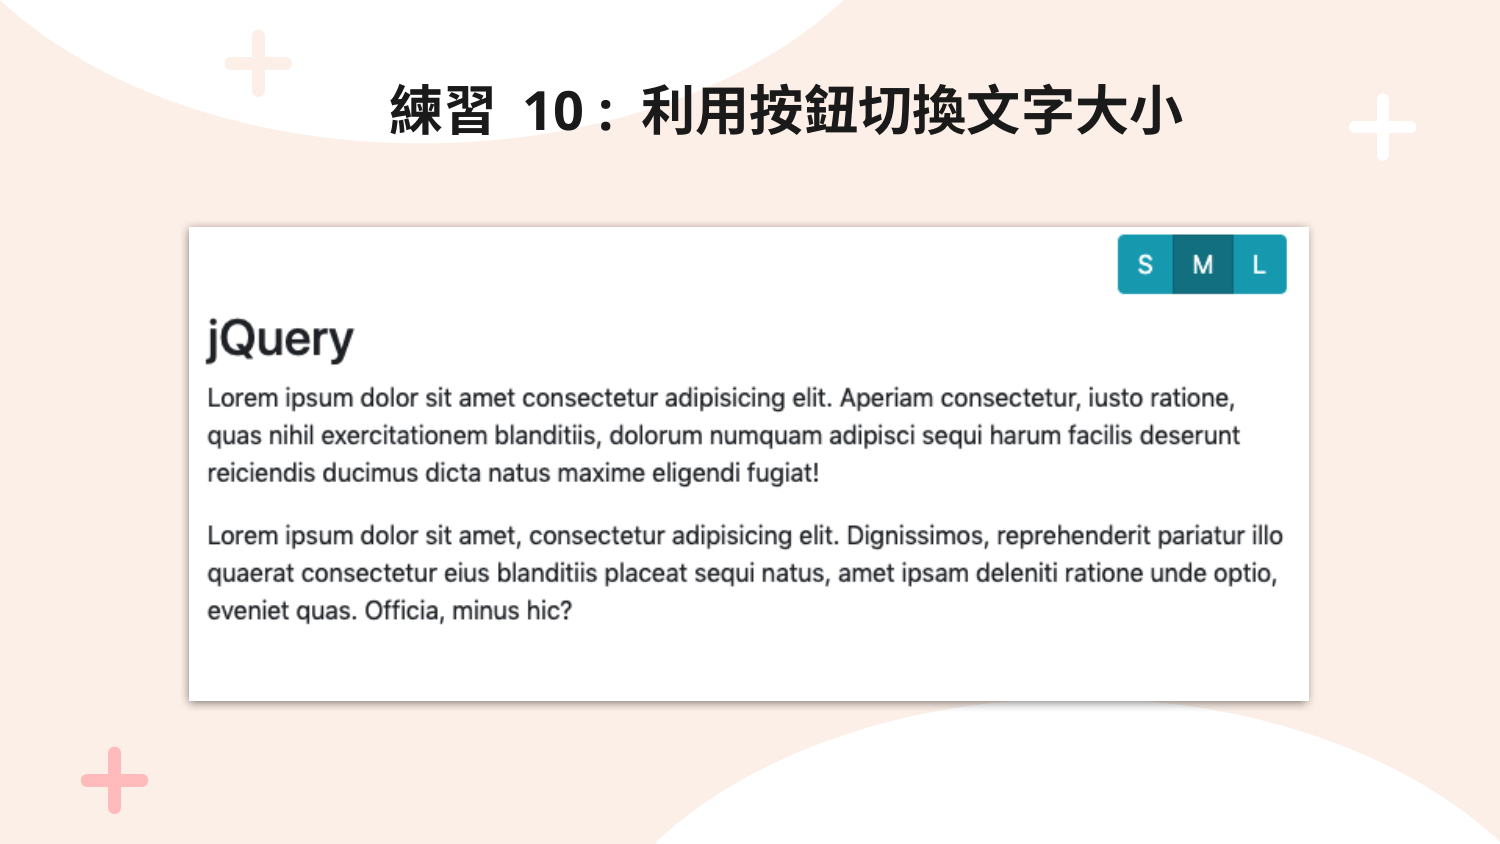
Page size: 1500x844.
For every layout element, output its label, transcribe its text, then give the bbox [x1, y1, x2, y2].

picture [189, 226, 1309, 701]
title 練習 10 : 利用按鈕切換文字大小 [115, 67, 1383, 163]
